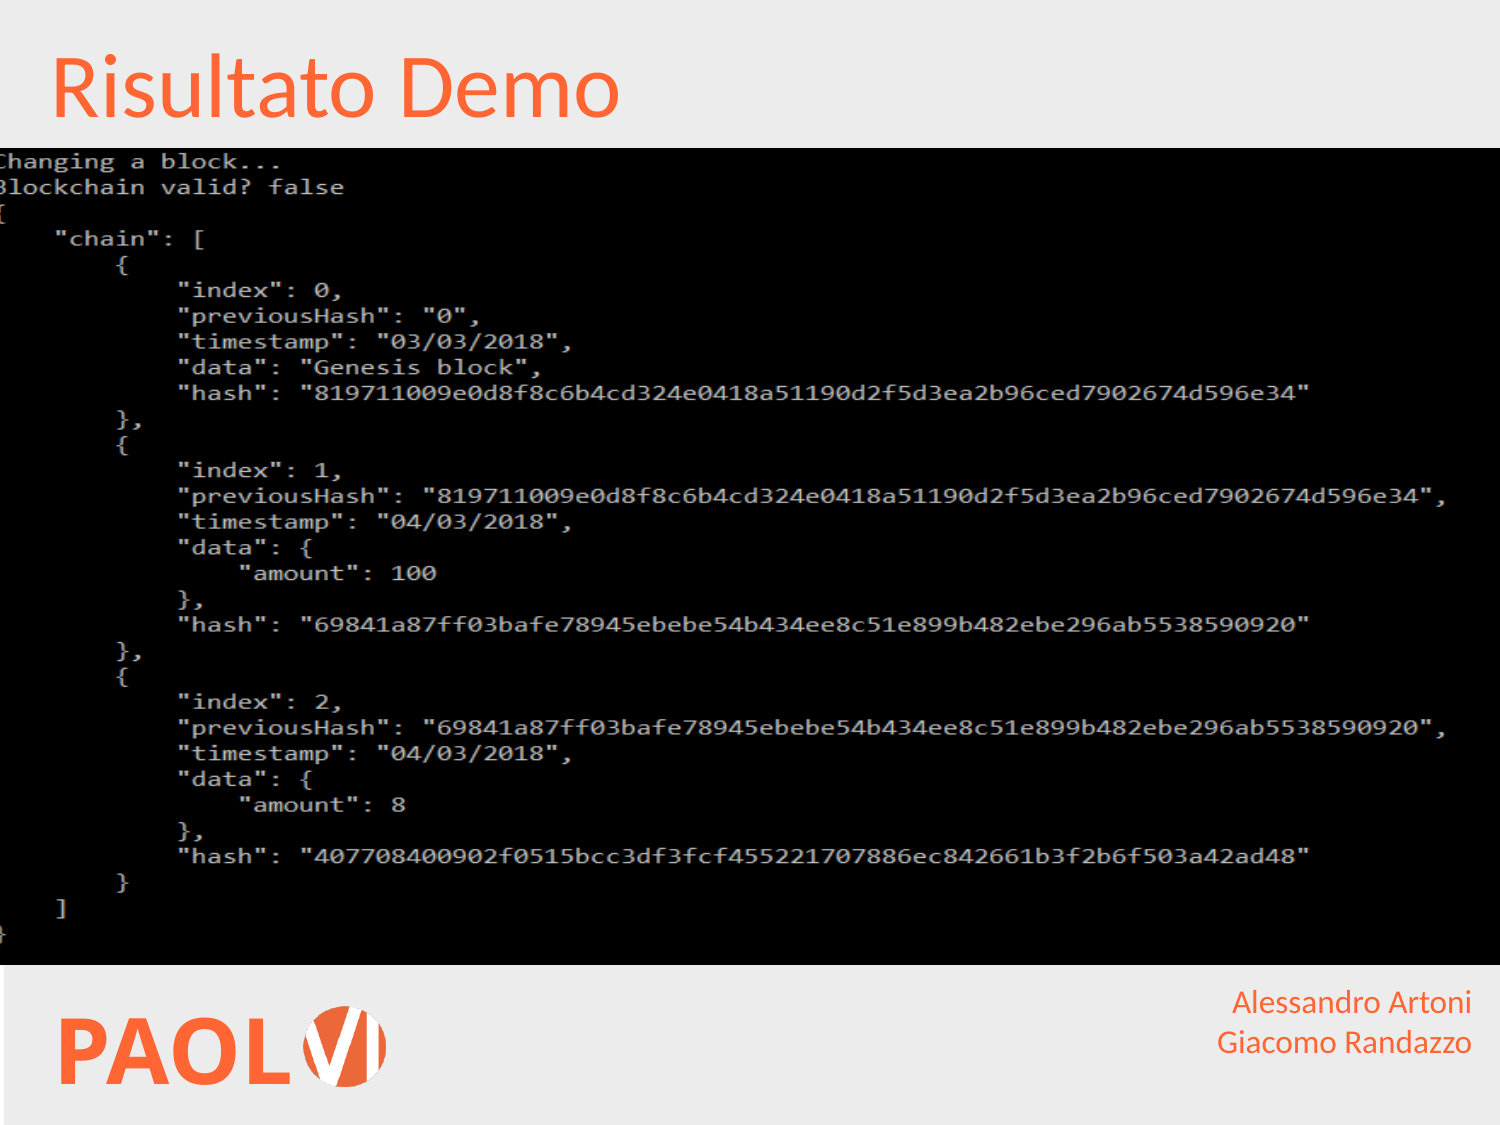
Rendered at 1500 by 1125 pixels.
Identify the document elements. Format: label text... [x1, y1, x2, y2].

picture [0, 148, 1500, 965]
title Risultato Demo [35, 19, 1459, 143]
picture [303, 1006, 386, 1087]
